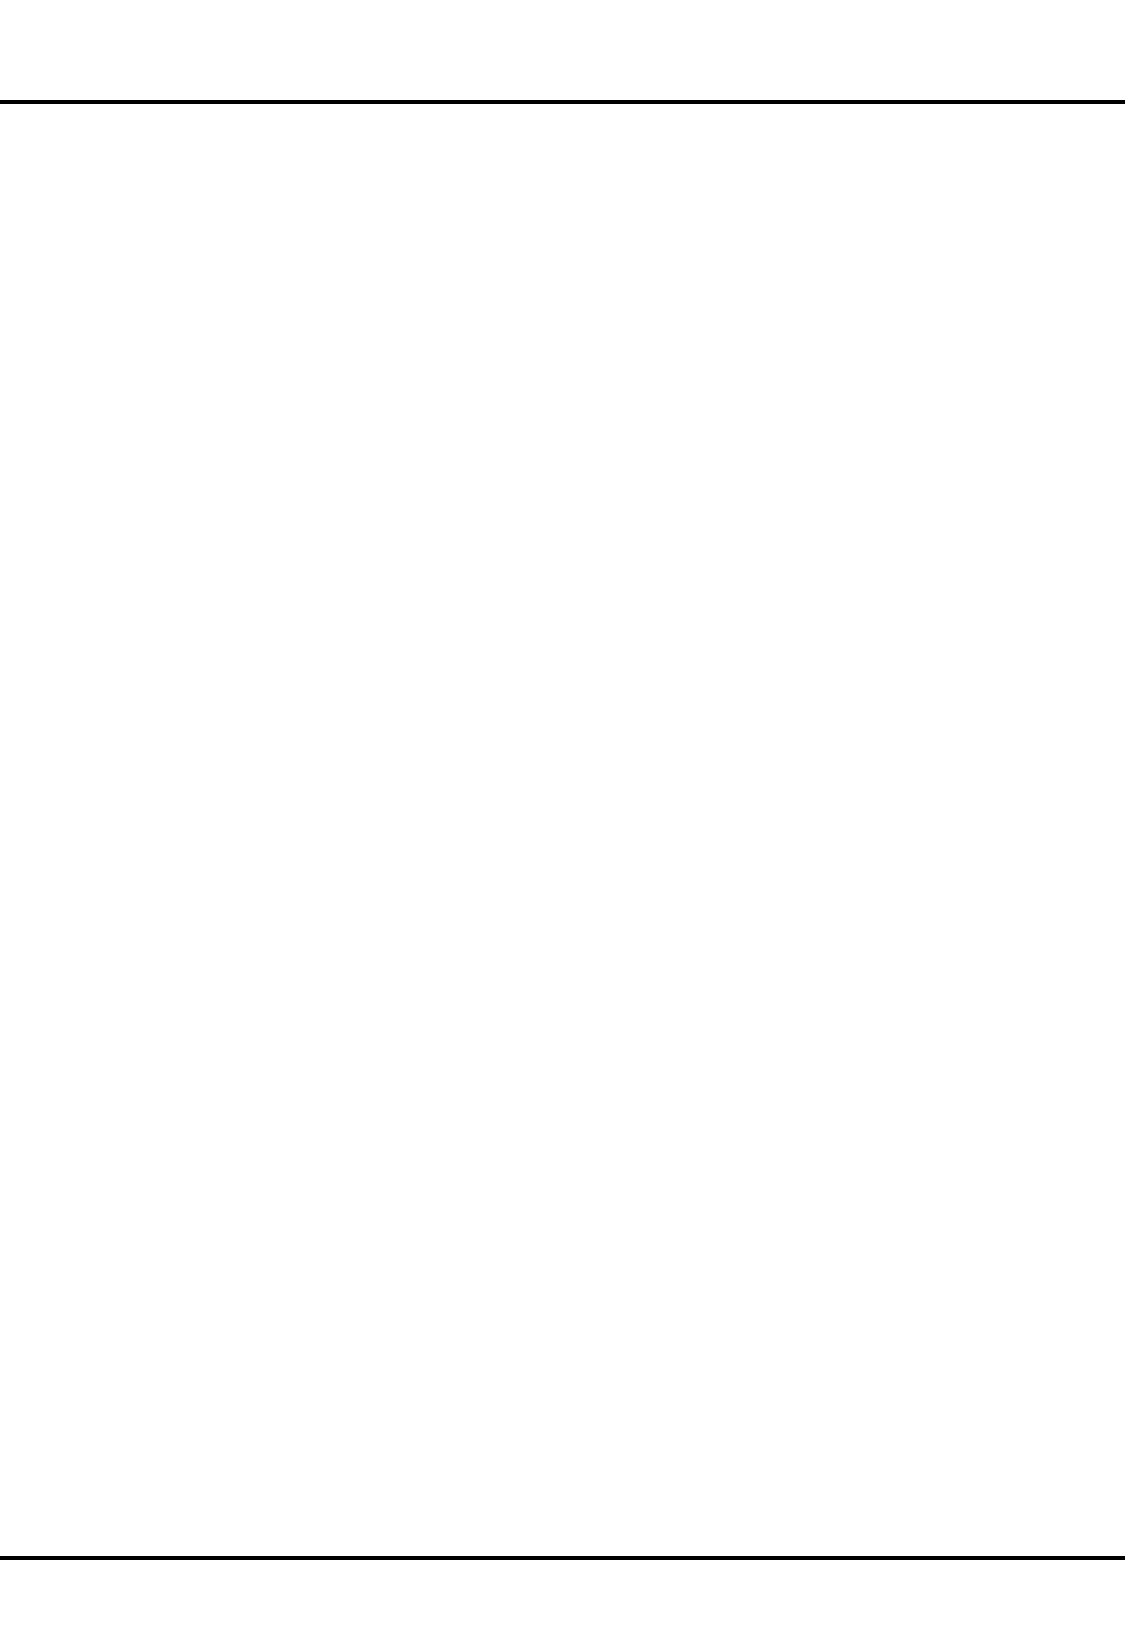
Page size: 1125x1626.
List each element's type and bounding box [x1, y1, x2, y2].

text_box [0, 101, 1125, 1559]
